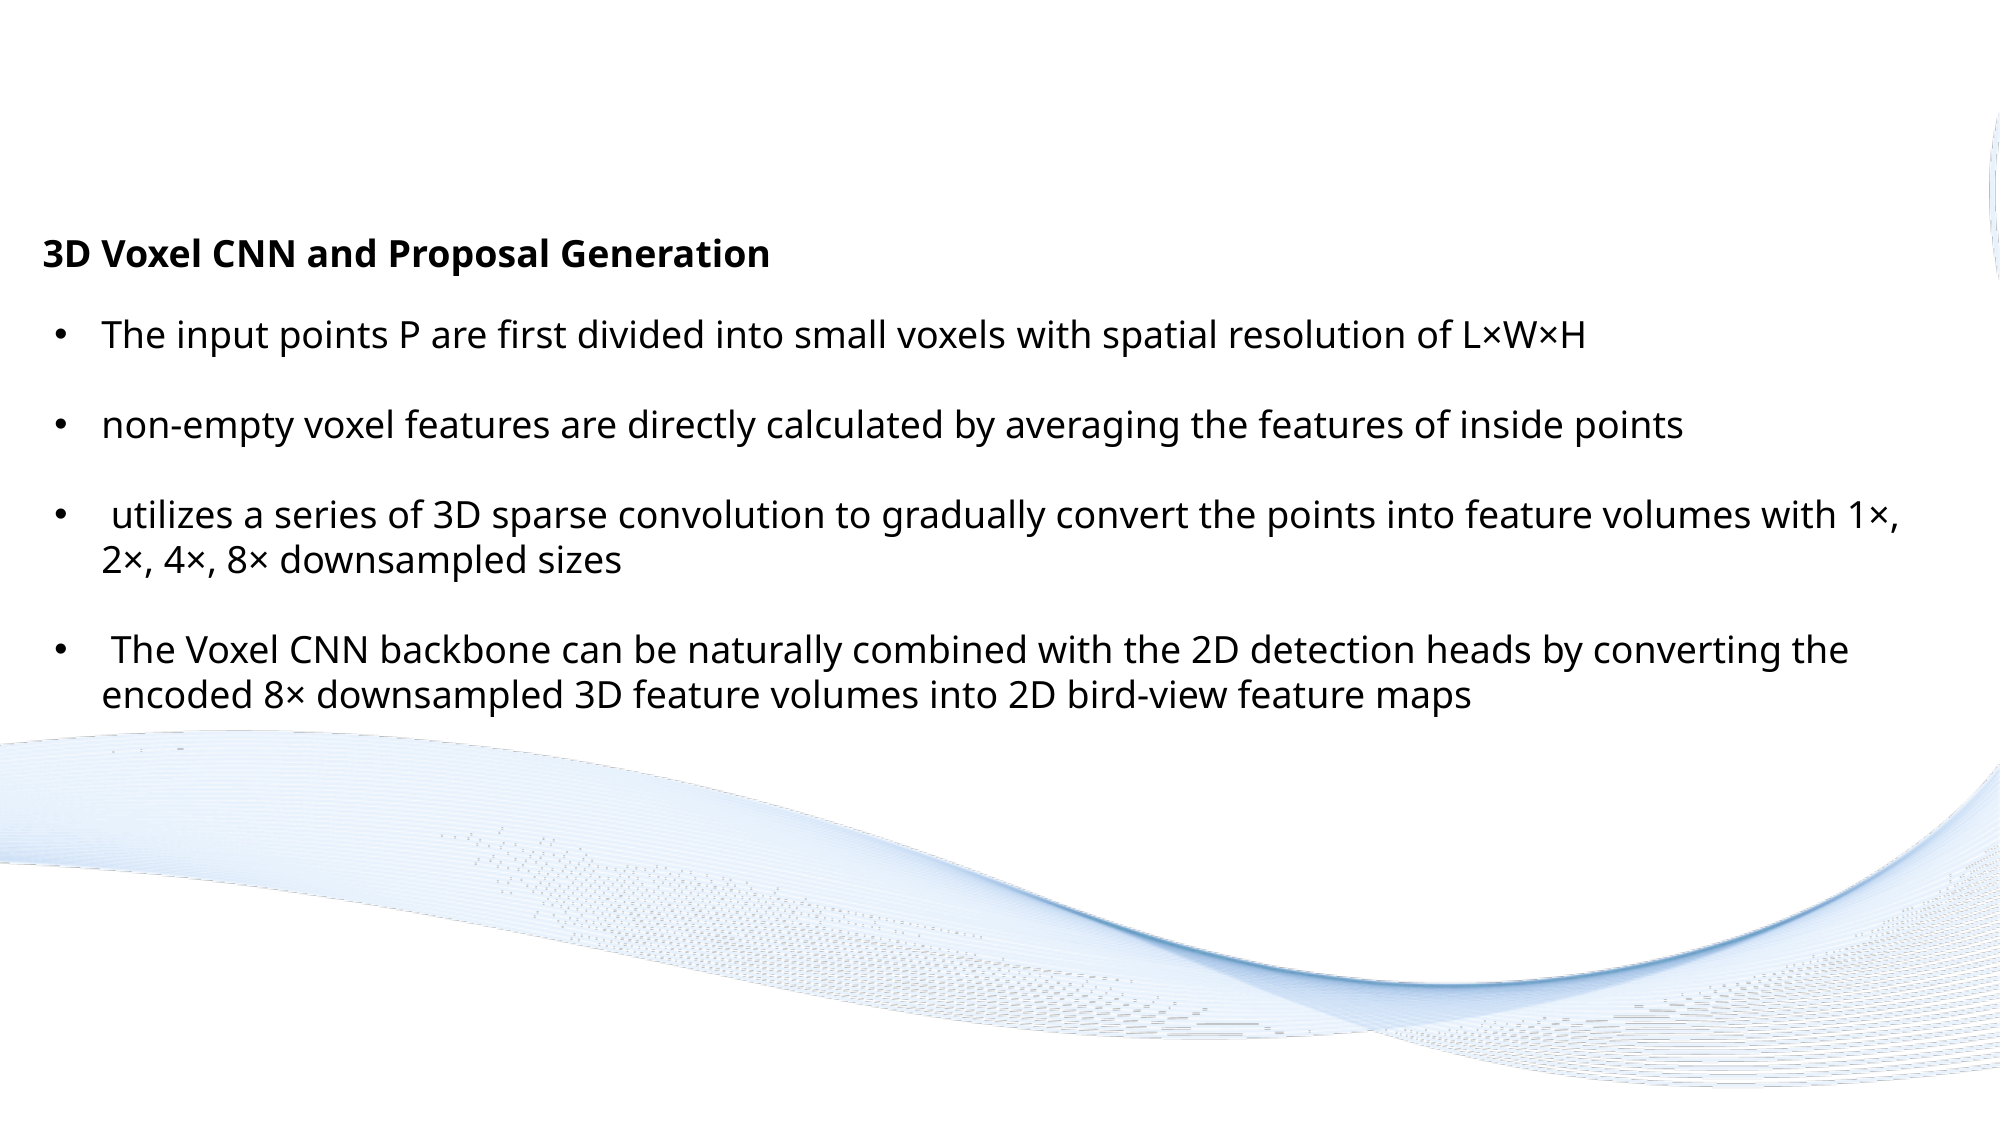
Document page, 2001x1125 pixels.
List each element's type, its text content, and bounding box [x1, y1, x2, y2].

text_box The input points P are first divided into small voxels with spatial resolution of L×W×H non-empty voxel features are directly calculated by averaging the features of inside points utilizes a series of 3D sparse convolution to gradually convert the points into feature volumes with 1×, 2×, 4×, 8× downsampled sizes The Voxel CNN backbone can be naturally combined with the 2D detection heads by converting the encoded 8× downsampled 3D feature volumes into 2D bird-view feature maps [39, 303, 1961, 723]
text_box 3D Voxel CNN and Proposal Generation [27, 222, 909, 283]
picture [0, 0, 2000, 1125]
